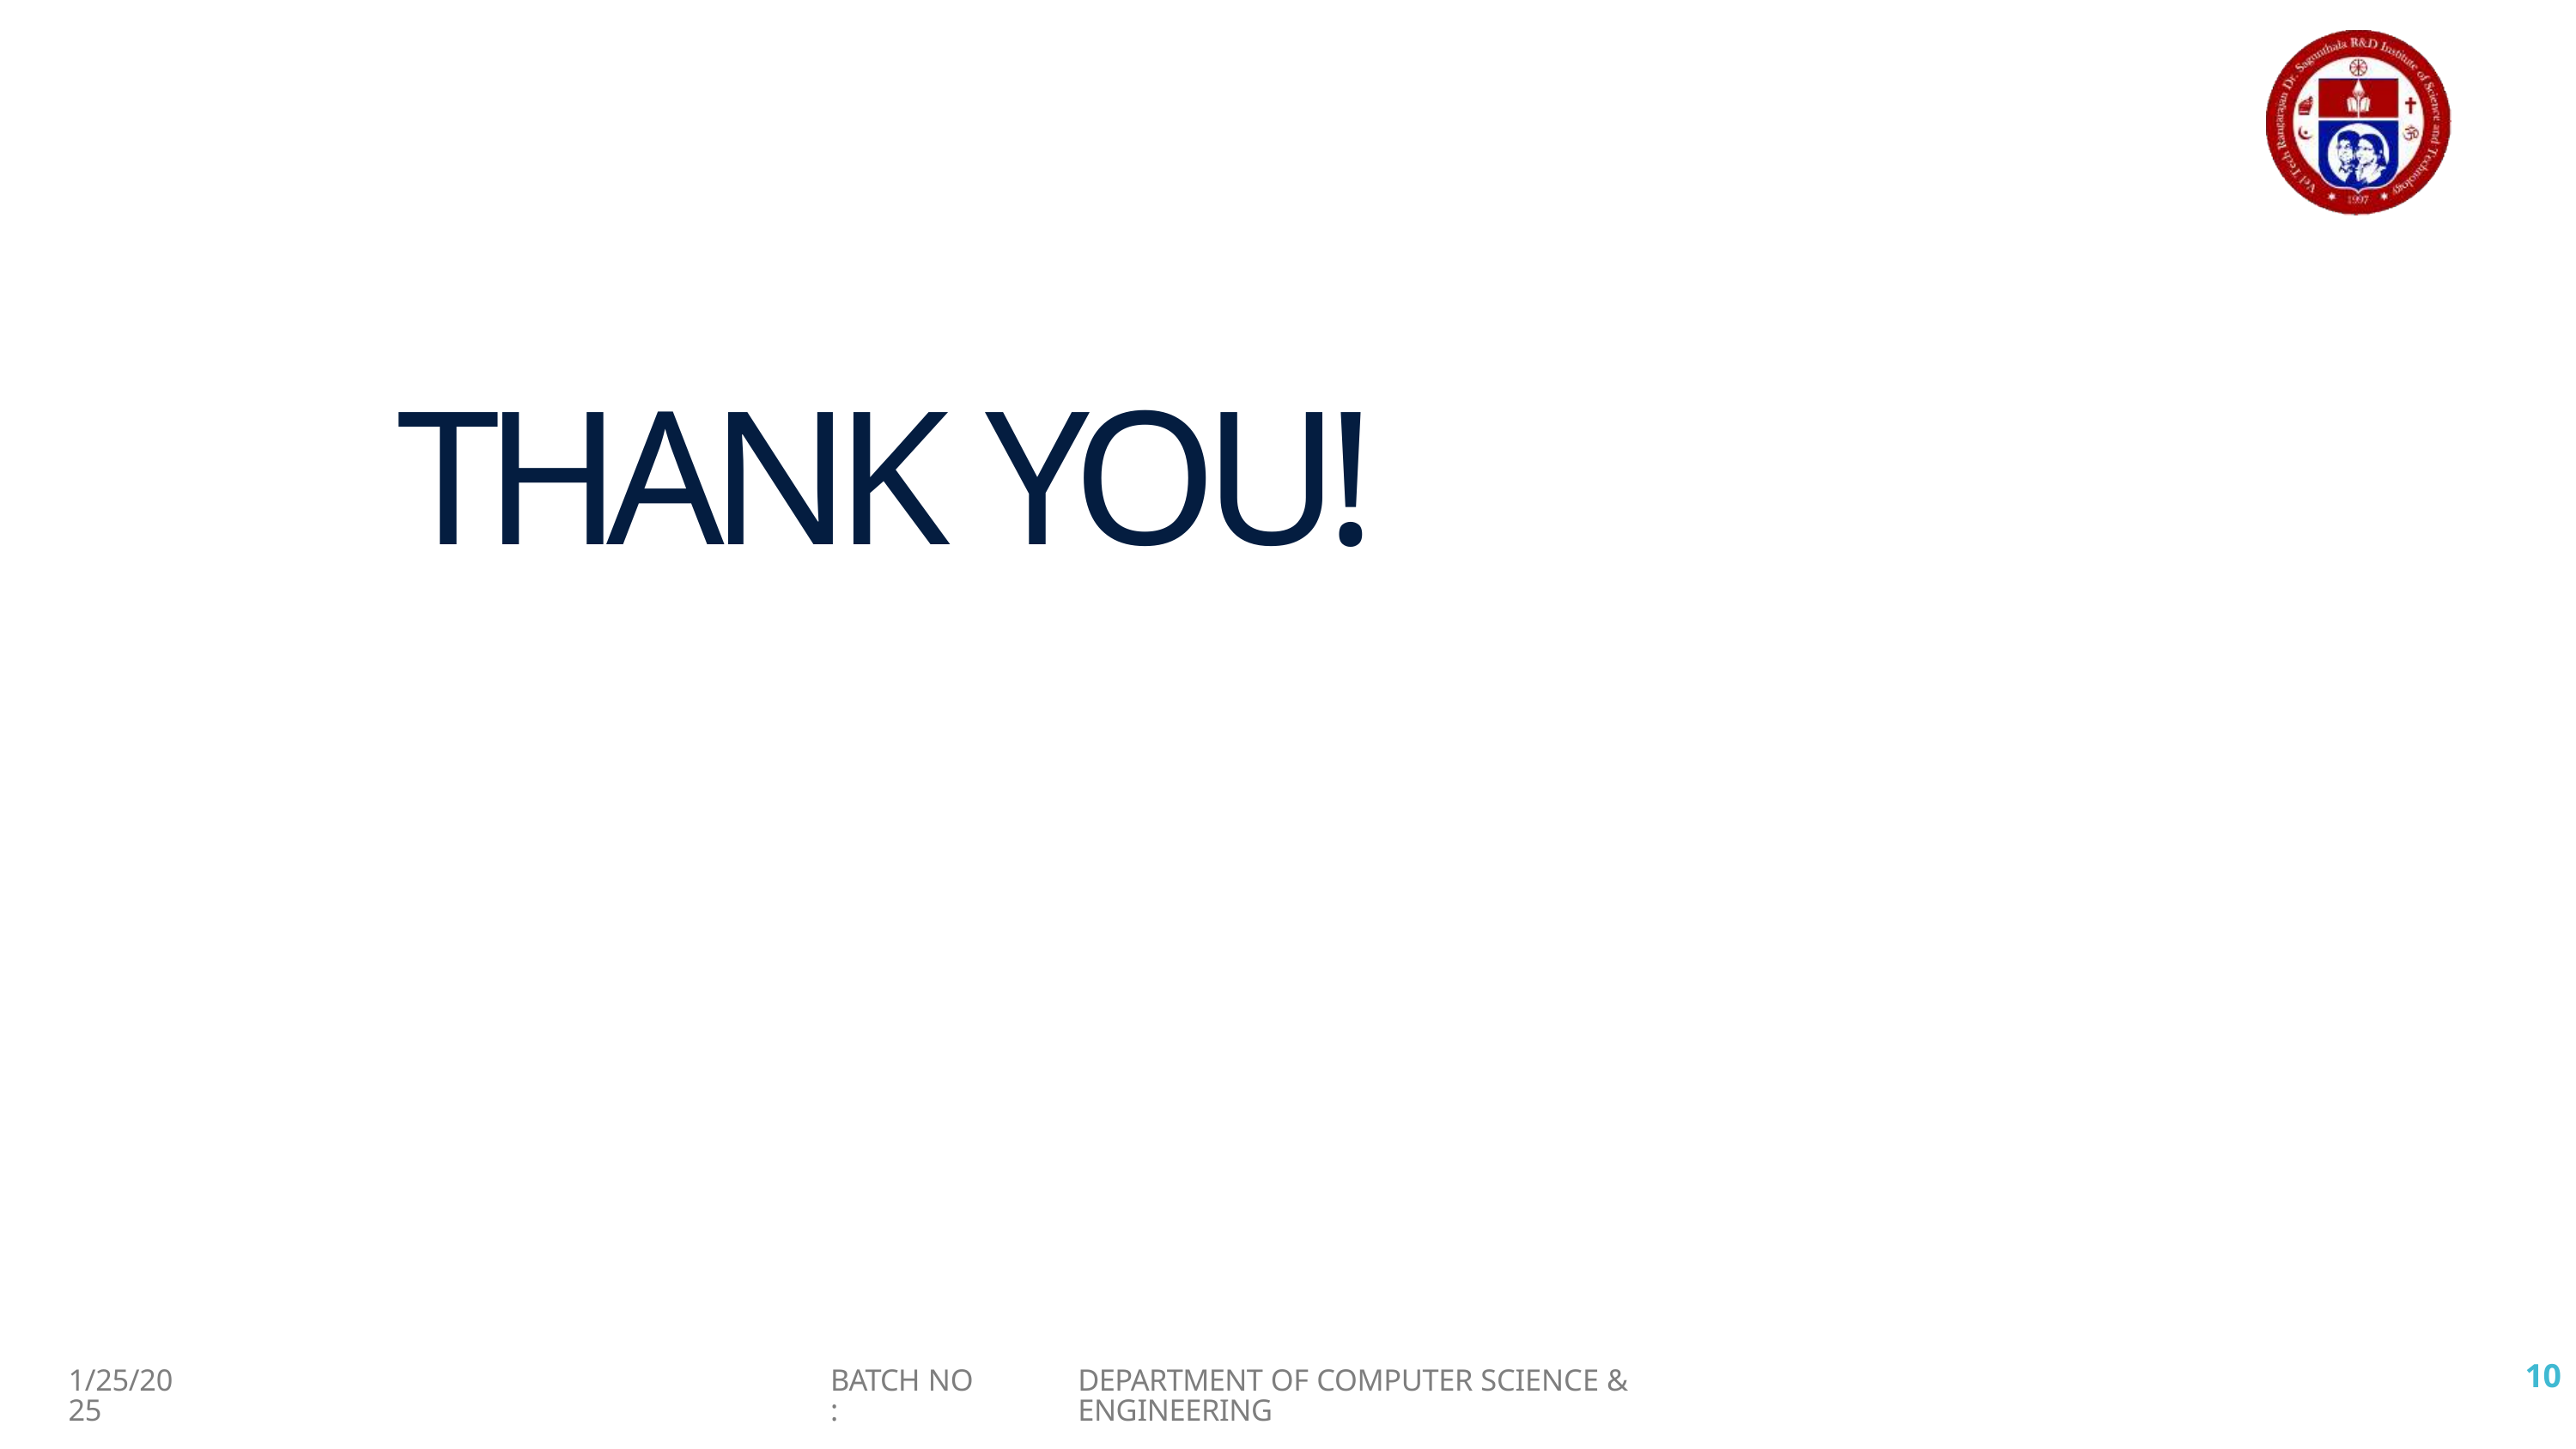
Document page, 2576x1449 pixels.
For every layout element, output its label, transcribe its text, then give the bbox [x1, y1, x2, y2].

footer 1/25/2025 [66, 1367, 186, 1449]
text_box BATCH NO : [829, 1367, 981, 1428]
slide_number DEPARTMENT OF COMPUTER SCIENCE & ENGINEERING [1076, 1367, 1821, 1449]
picture [2266, 30, 2451, 215]
slide_number 10 [2523, 1367, 2565, 1449]
title THANK YOU! [395, 357, 1581, 602]
